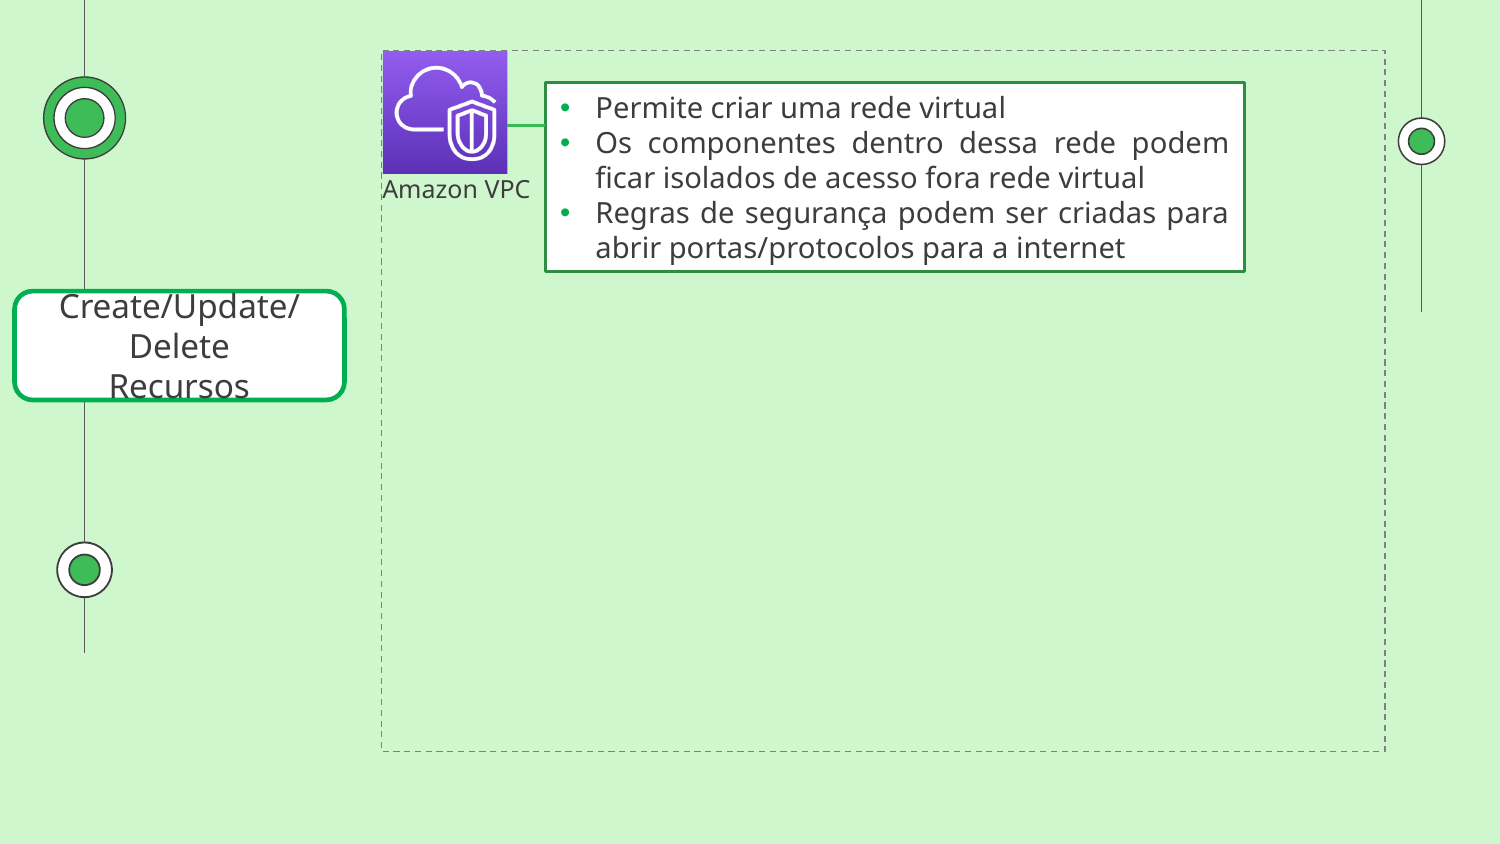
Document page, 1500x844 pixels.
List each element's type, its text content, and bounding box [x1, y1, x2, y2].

text_box Create/Update/Delete Recursos [12, 288, 347, 403]
text_box Amazon VPC [367, 165, 545, 211]
picture [382, 50, 508, 174]
text_box [381, 50, 1386, 752]
text_box Permite criar uma rede virtual Os componentes dentro dessa rede podem ficar isolados de acesso fora rede virtual Regras de segurança podem ser criadas para abrir portas/protocolos para a internet [545, 82, 1245, 272]
